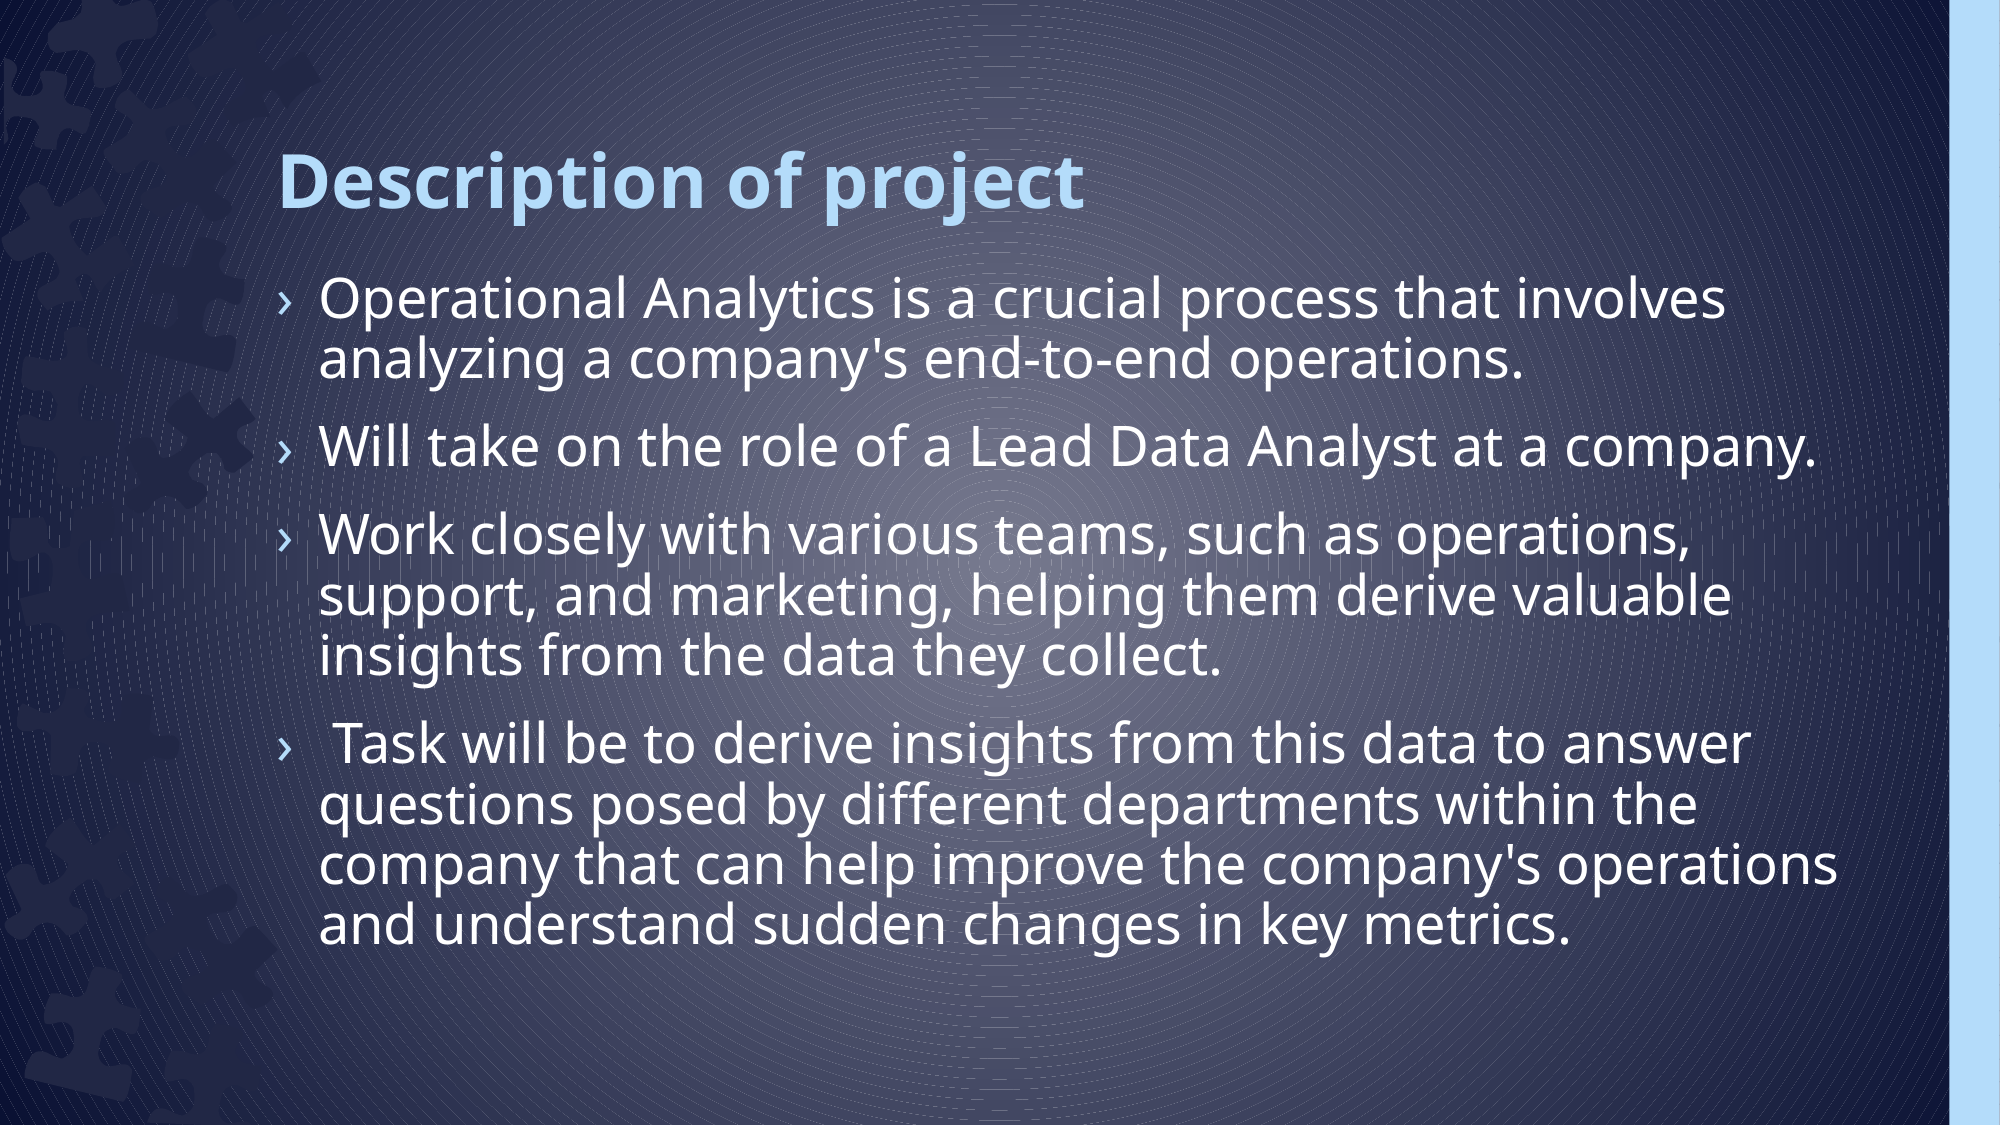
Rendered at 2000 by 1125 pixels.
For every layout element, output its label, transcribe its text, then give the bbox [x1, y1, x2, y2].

title Description of project [261, 29, 1867, 233]
list Operational Analytics is a crucial process that involves analyzing a company's end-to-end operations. Will take on the role of a Lead Data Analyst at a company. Work closely with various teams, such as operations, support, and marketing, helping them derive valuable insights from the data they collect. Task will be to derive insights from this data to answer questions posed by different departments within the company that can help improve the company's operations and understand sudden changes in key metrics. [261, 262, 1867, 1013]
